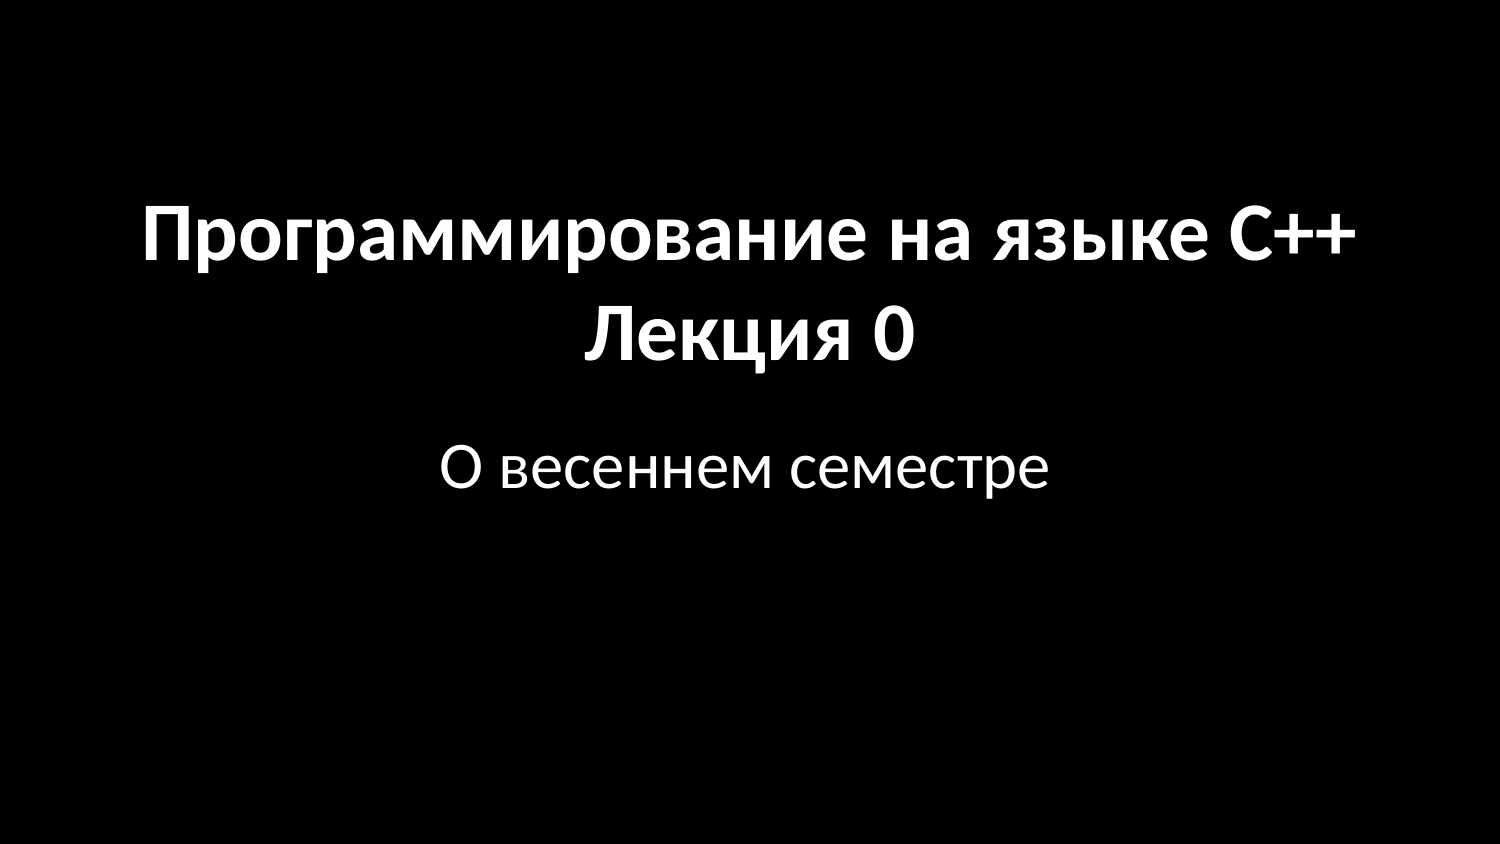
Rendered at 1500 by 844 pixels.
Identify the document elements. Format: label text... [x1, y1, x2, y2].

subtitle О весеннем семестре [107, 414, 1384, 844]
title Программирование на языке С++ Лекция 0 [0, 0, 1500, 385]
